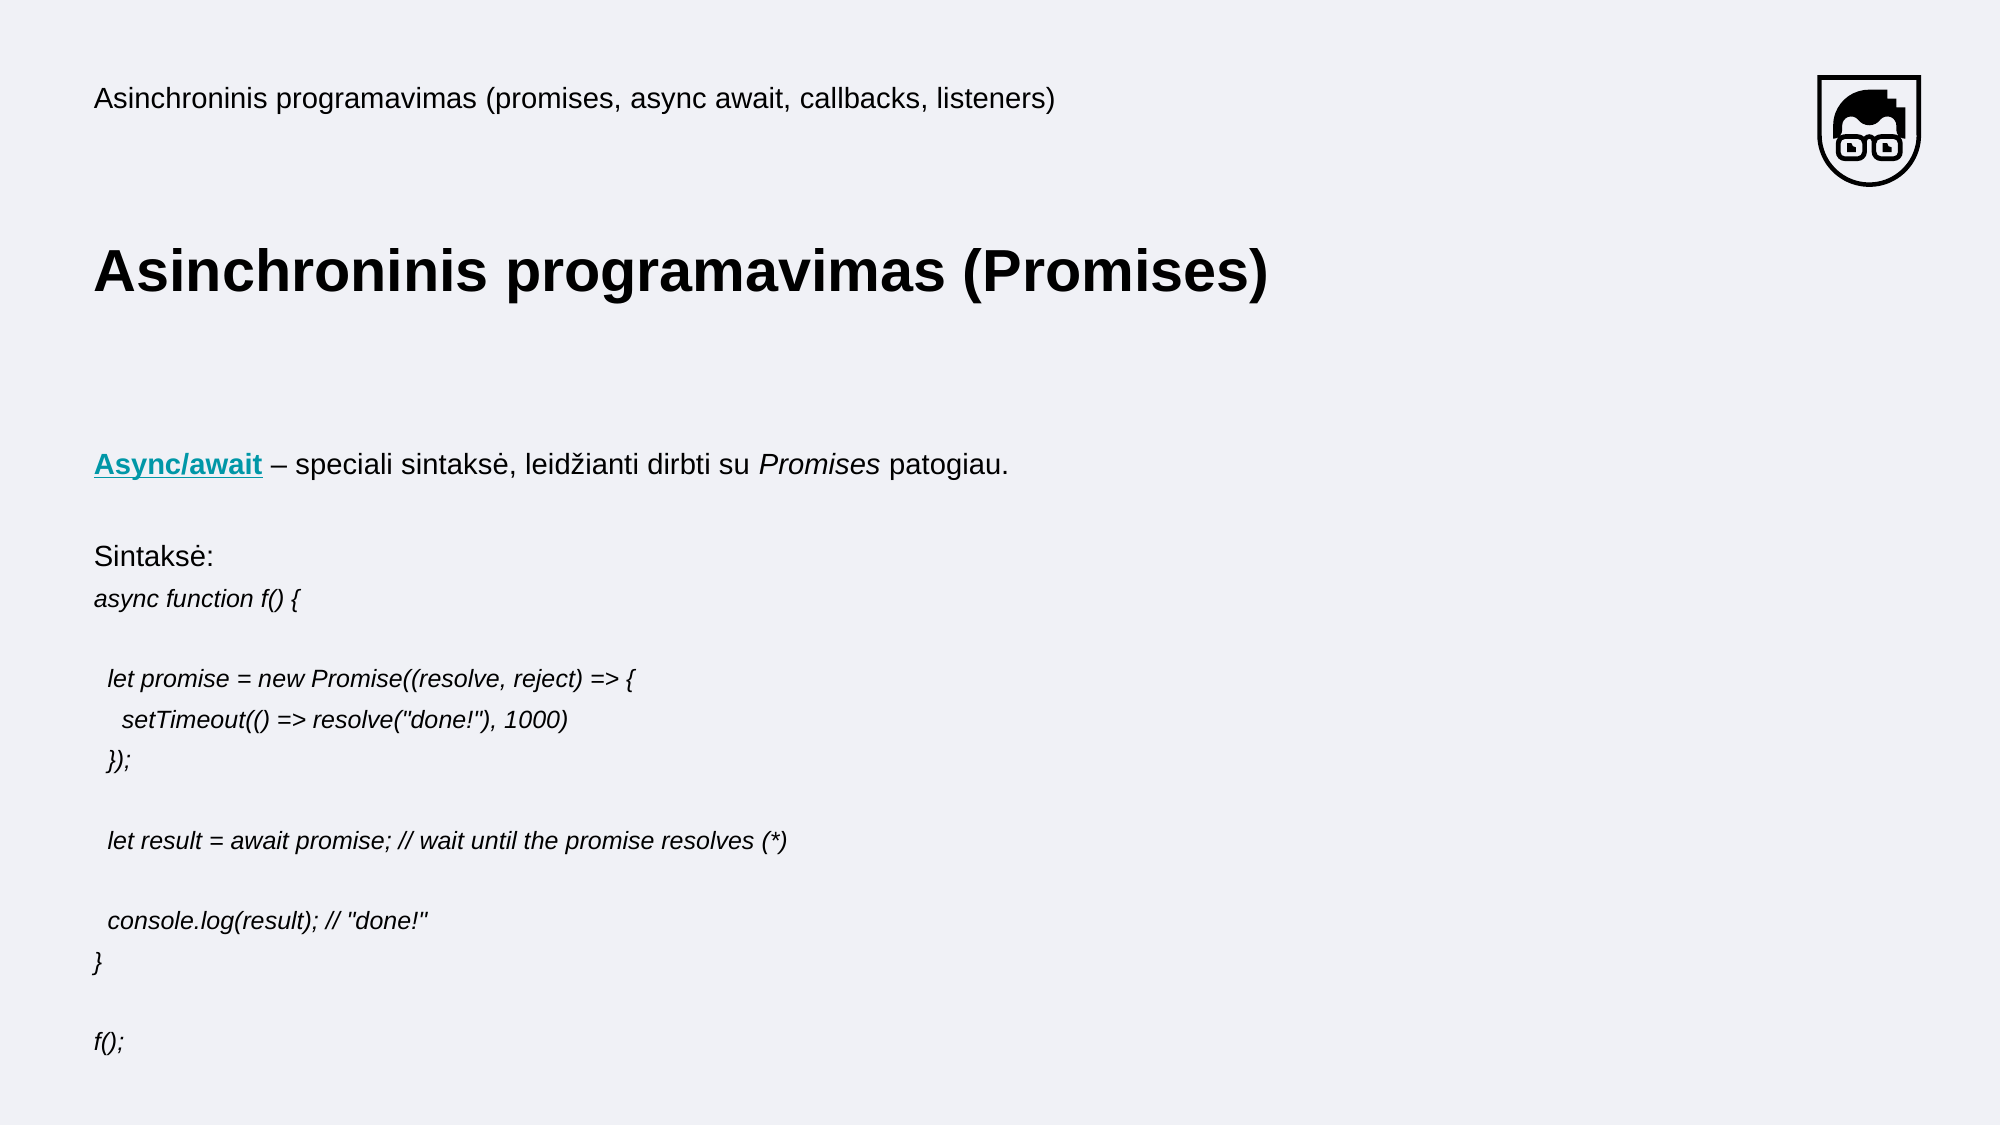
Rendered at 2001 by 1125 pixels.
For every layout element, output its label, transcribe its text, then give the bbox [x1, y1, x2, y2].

list Asinchroninis programavimas (promises, async await, callbacks, listeners) [78, 75, 1103, 151]
title Asinchroninis programavimas (Promises) [78, 224, 1852, 437]
list Async/await – speciali sintaksė, leidžianti dirbti su Promises patogiau. Sintaksė: async function f() { let promise = new Promise((resolve, reject) => { setTimeout(() => resolve("done!"), 1000) }); let result = await promise; // wait until the promise resolves (*) console.log(result); // "done!" } f(); [78, 437, 1861, 1125]
